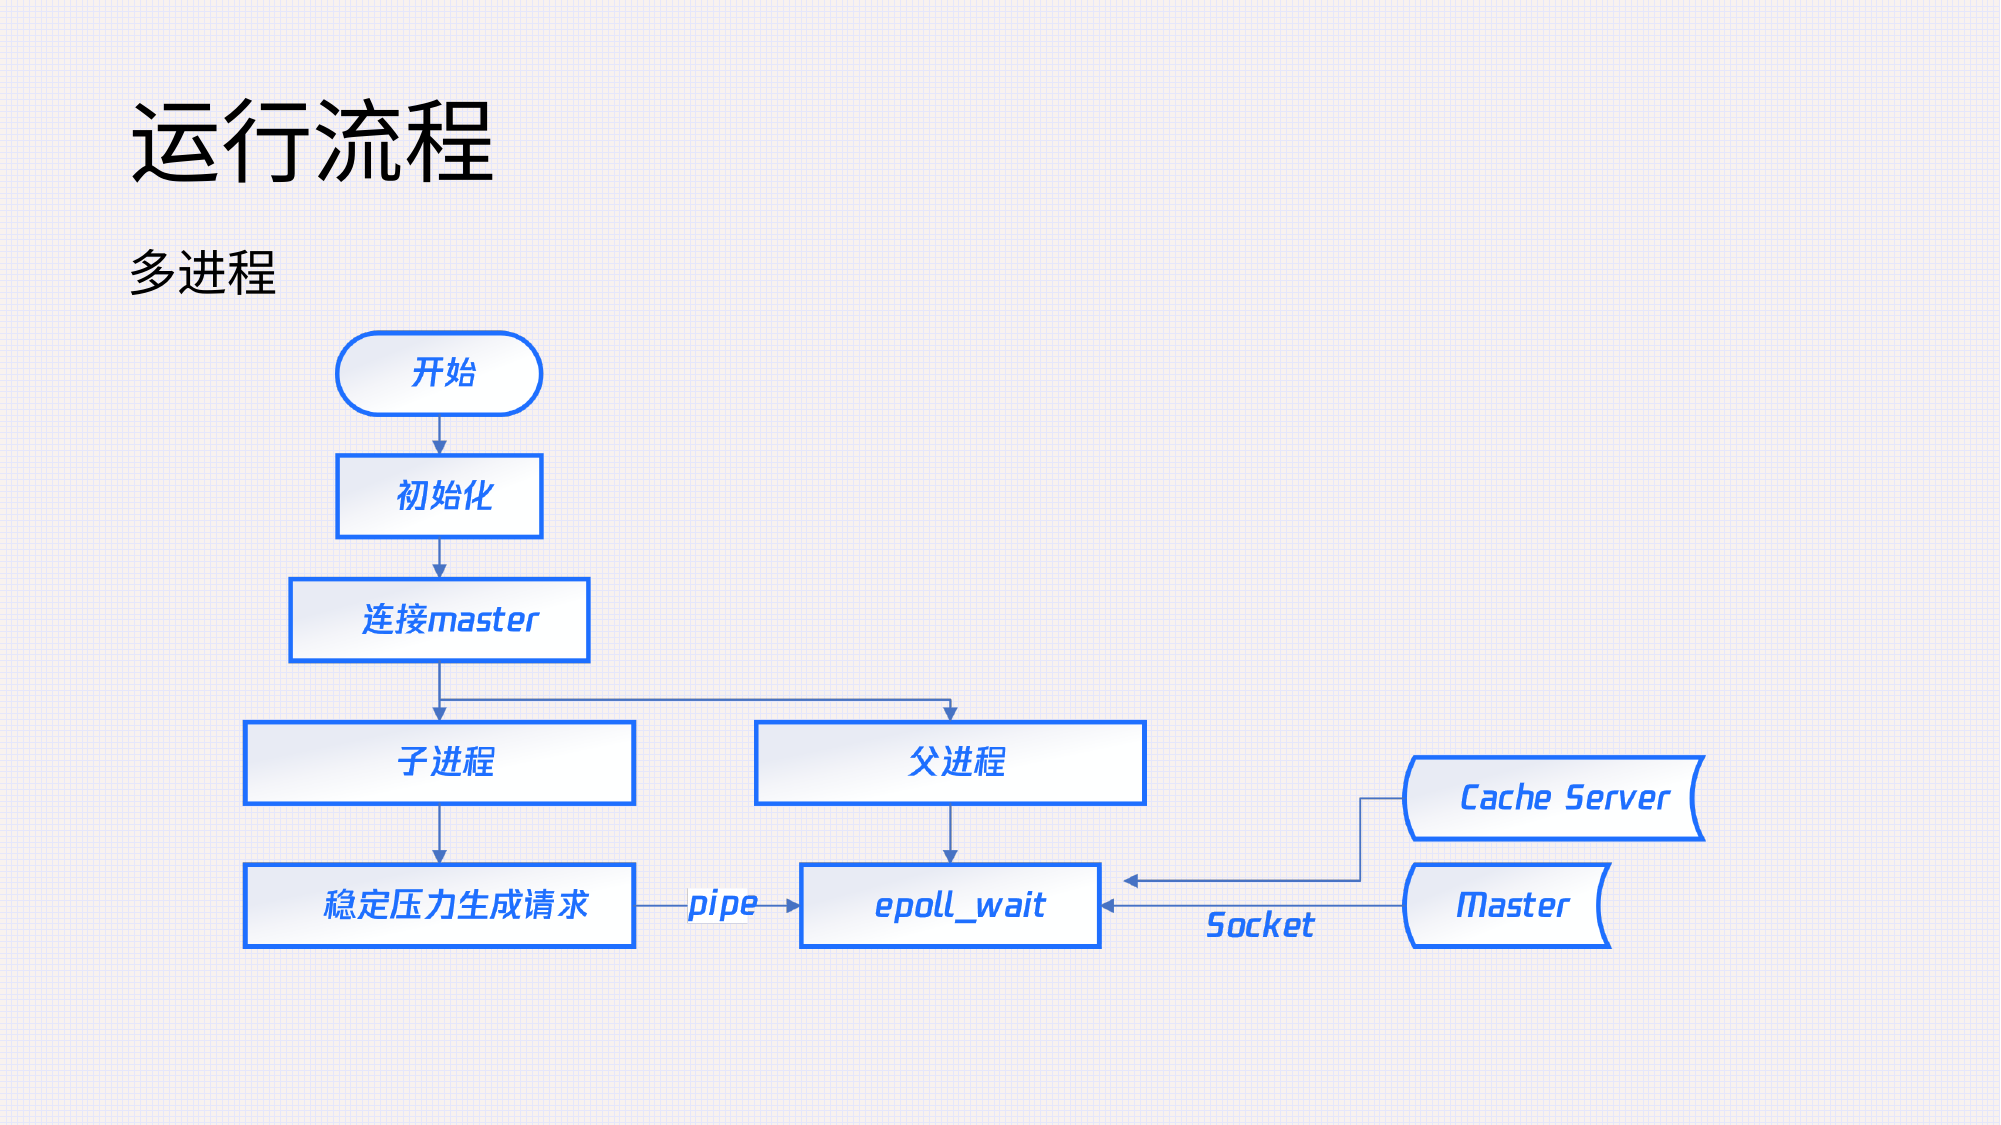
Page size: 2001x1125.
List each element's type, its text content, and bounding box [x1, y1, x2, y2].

text_box 多进程 [113, 234, 868, 310]
text_box 运行流程 [114, 76, 512, 201]
picture [240, 328, 1707, 951]
